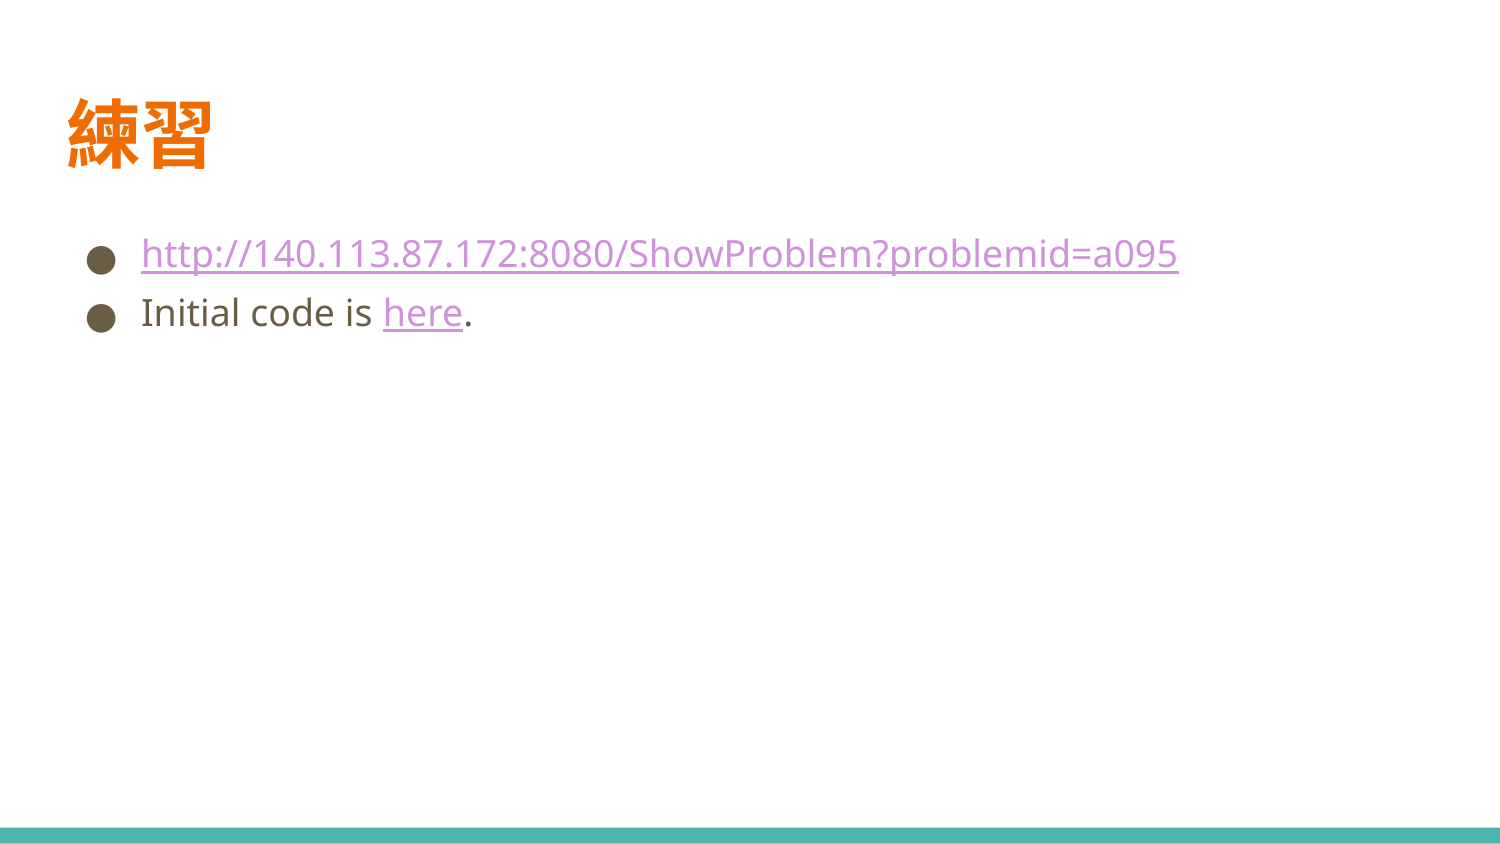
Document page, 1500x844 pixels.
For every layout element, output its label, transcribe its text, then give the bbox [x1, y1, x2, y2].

title 練習 [51, 72, 1449, 189]
list http://140.113.87.172:8080/ShowProblem?problemid=a095 Initial code is here. [51, 207, 1229, 792]
